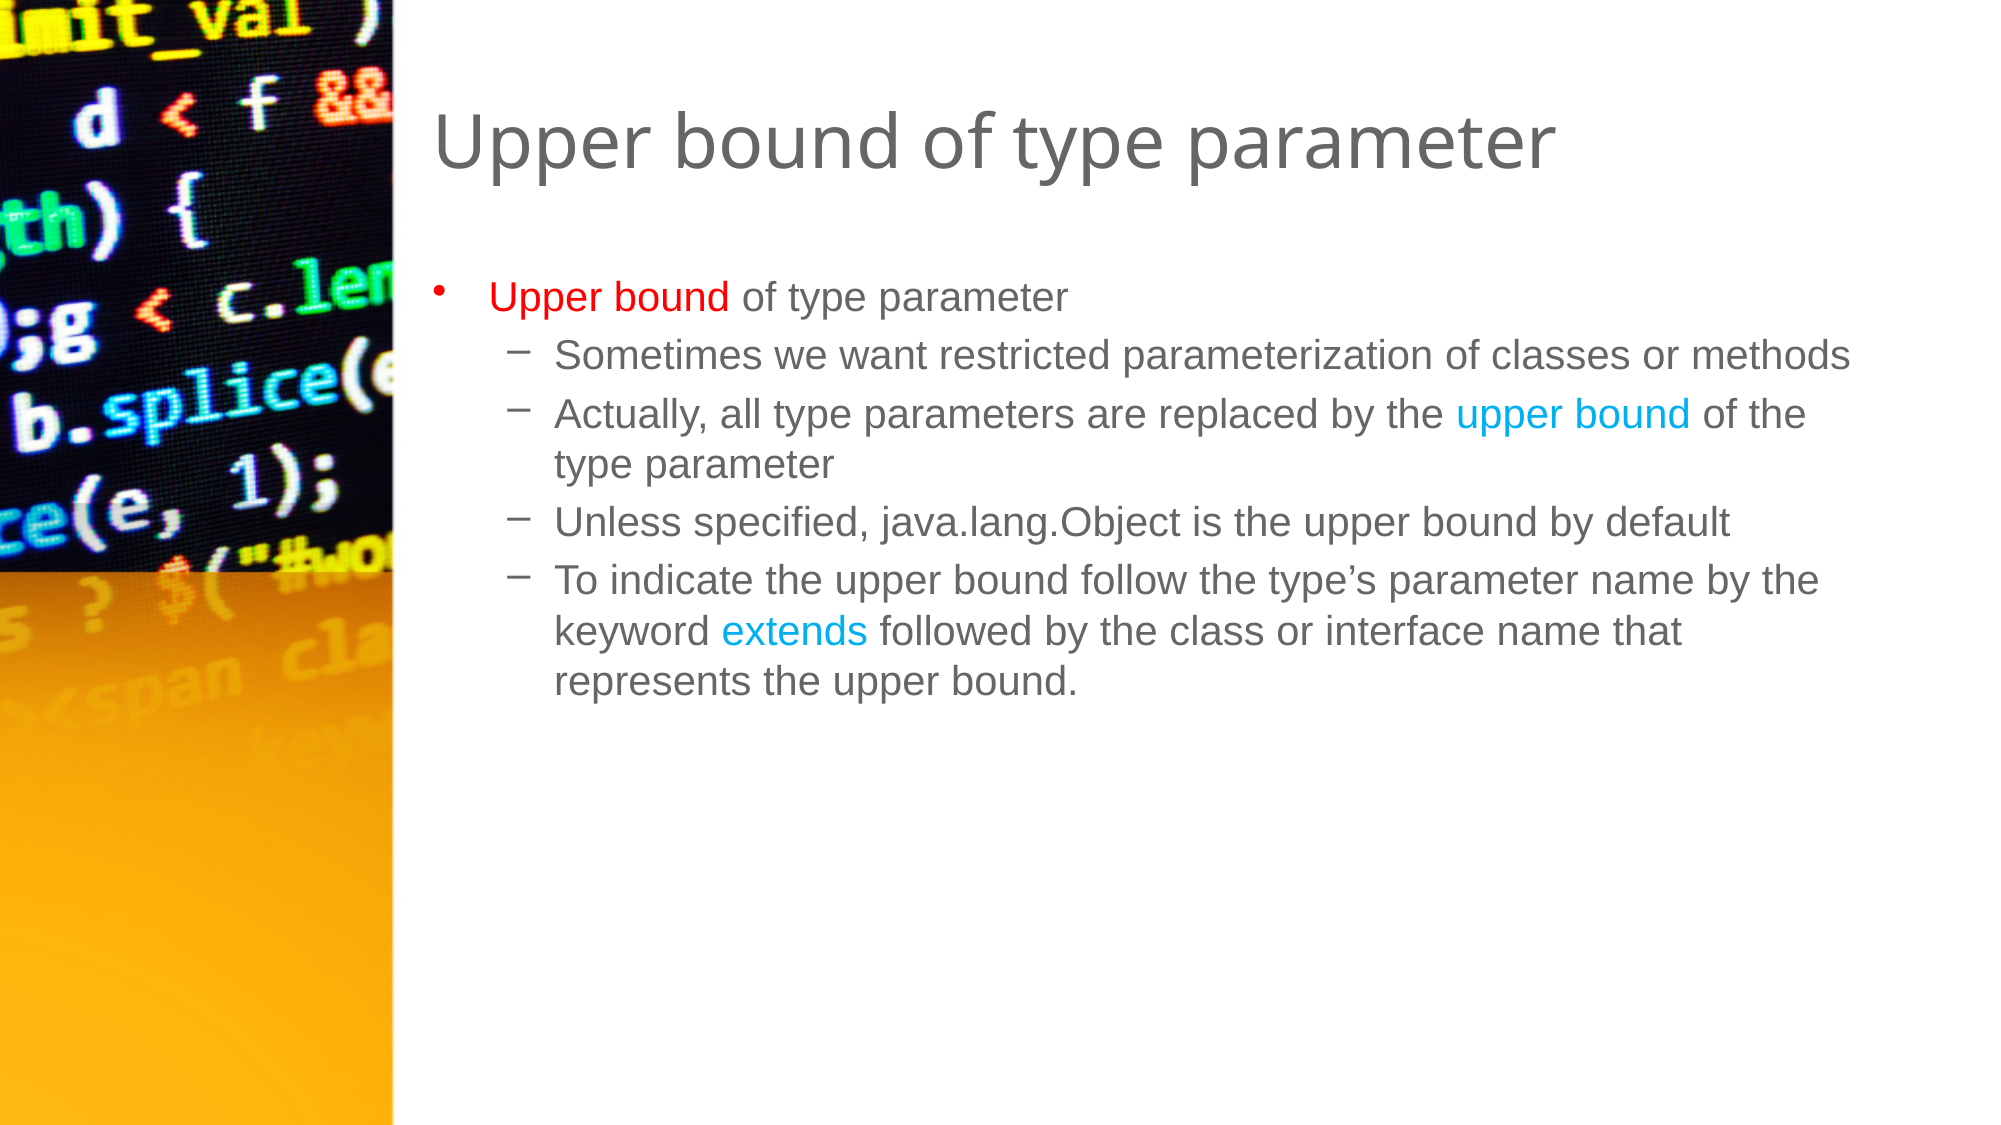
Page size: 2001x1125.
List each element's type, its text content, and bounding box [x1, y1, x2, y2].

list Upper bound of type parameter Sometimes we want restricted parameterization of classes or methods Actually, all type parameters are replaced by the upper bound of the type parameter Unless specified, java.lang.Object is the upper bound by default To indicate the upper bound follow the type’s parameter name by the keyword extends followed by the class or interface name that represents the upper bound. [417, 262, 1900, 1005]
picture [0, 0, 2001, 1125]
title Upper bound of type parameter [417, 45, 1898, 233]
picture [0, 512, 14, 520]
